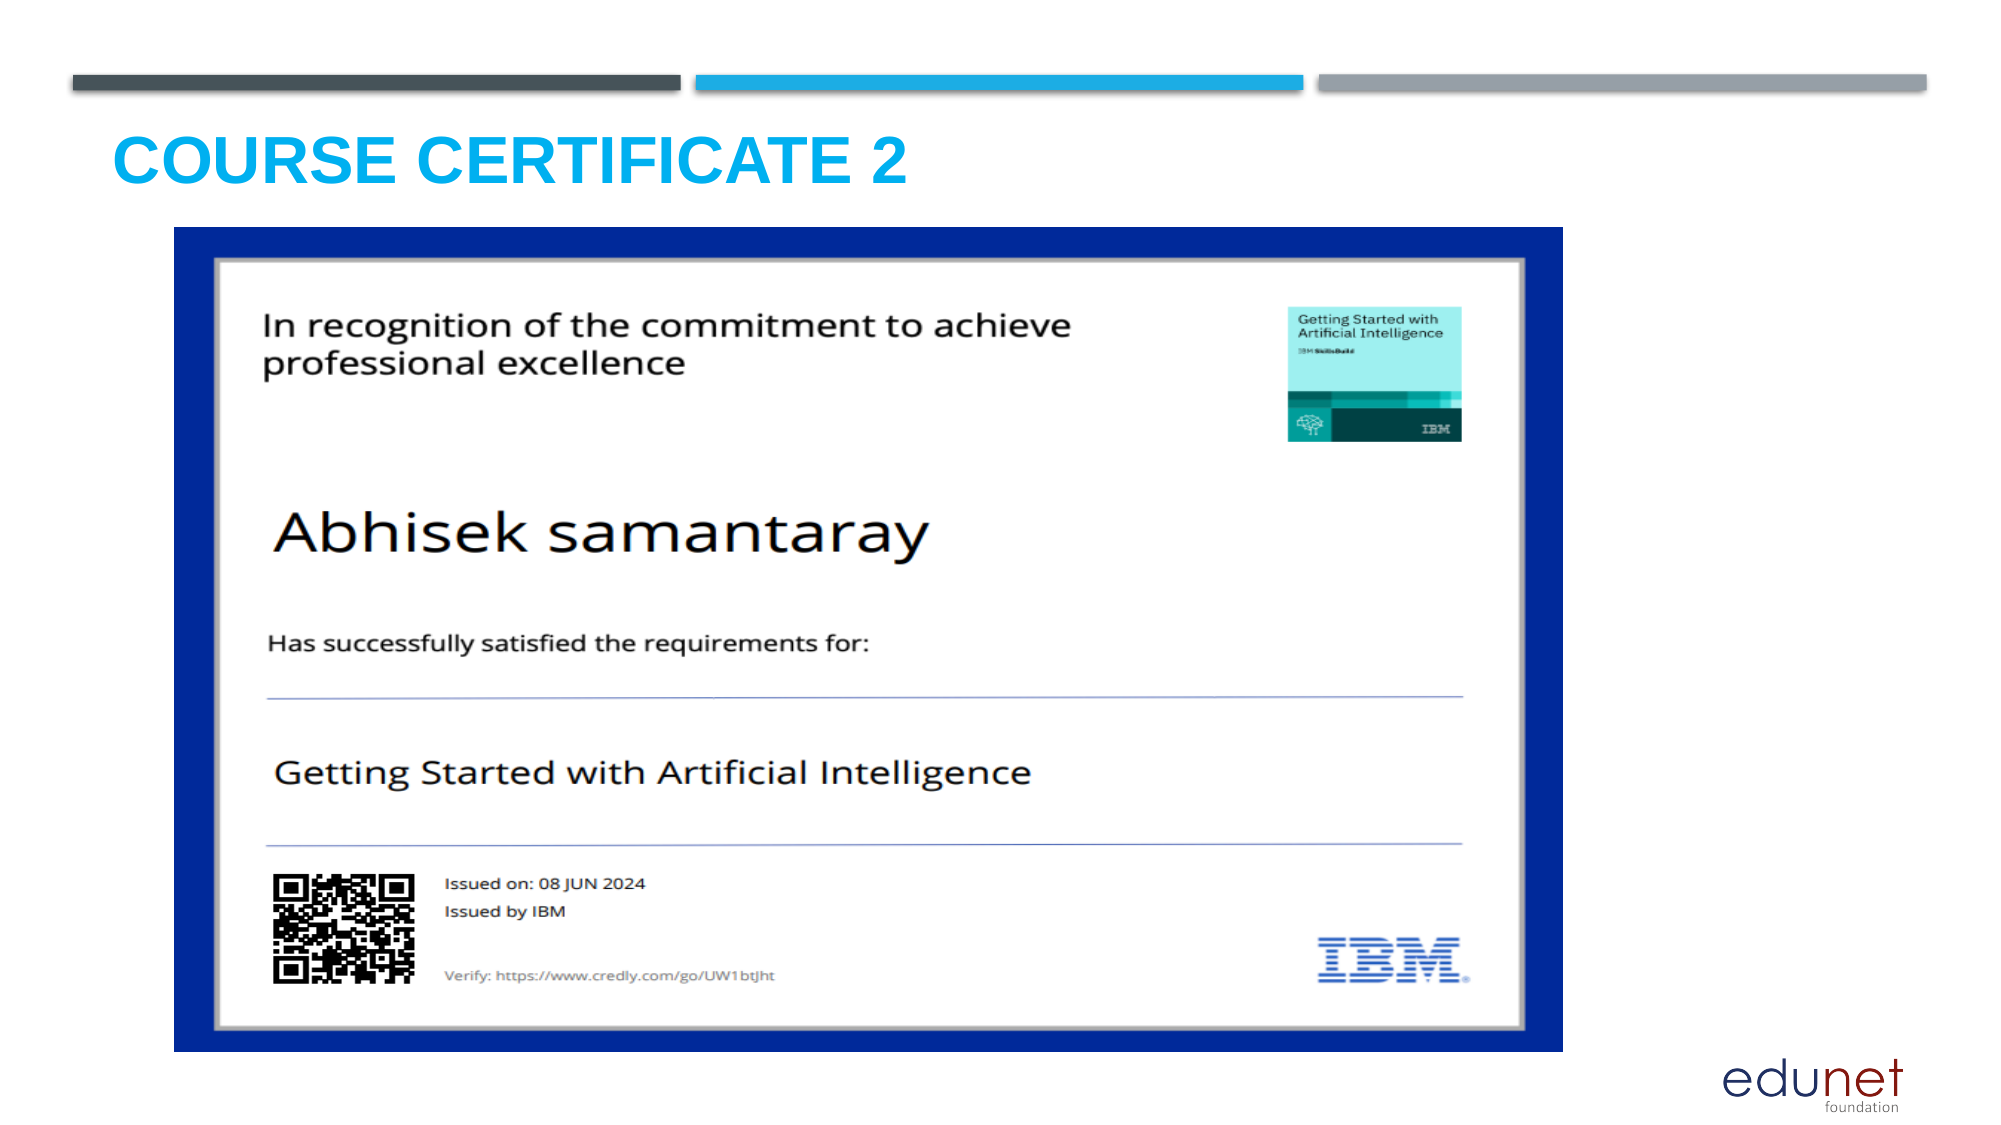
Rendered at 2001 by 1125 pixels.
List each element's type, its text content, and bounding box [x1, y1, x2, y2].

title course certificate 2 [97, 117, 1908, 205]
picture [1719, 1056, 1905, 1116]
picture [173, 226, 1564, 1053]
